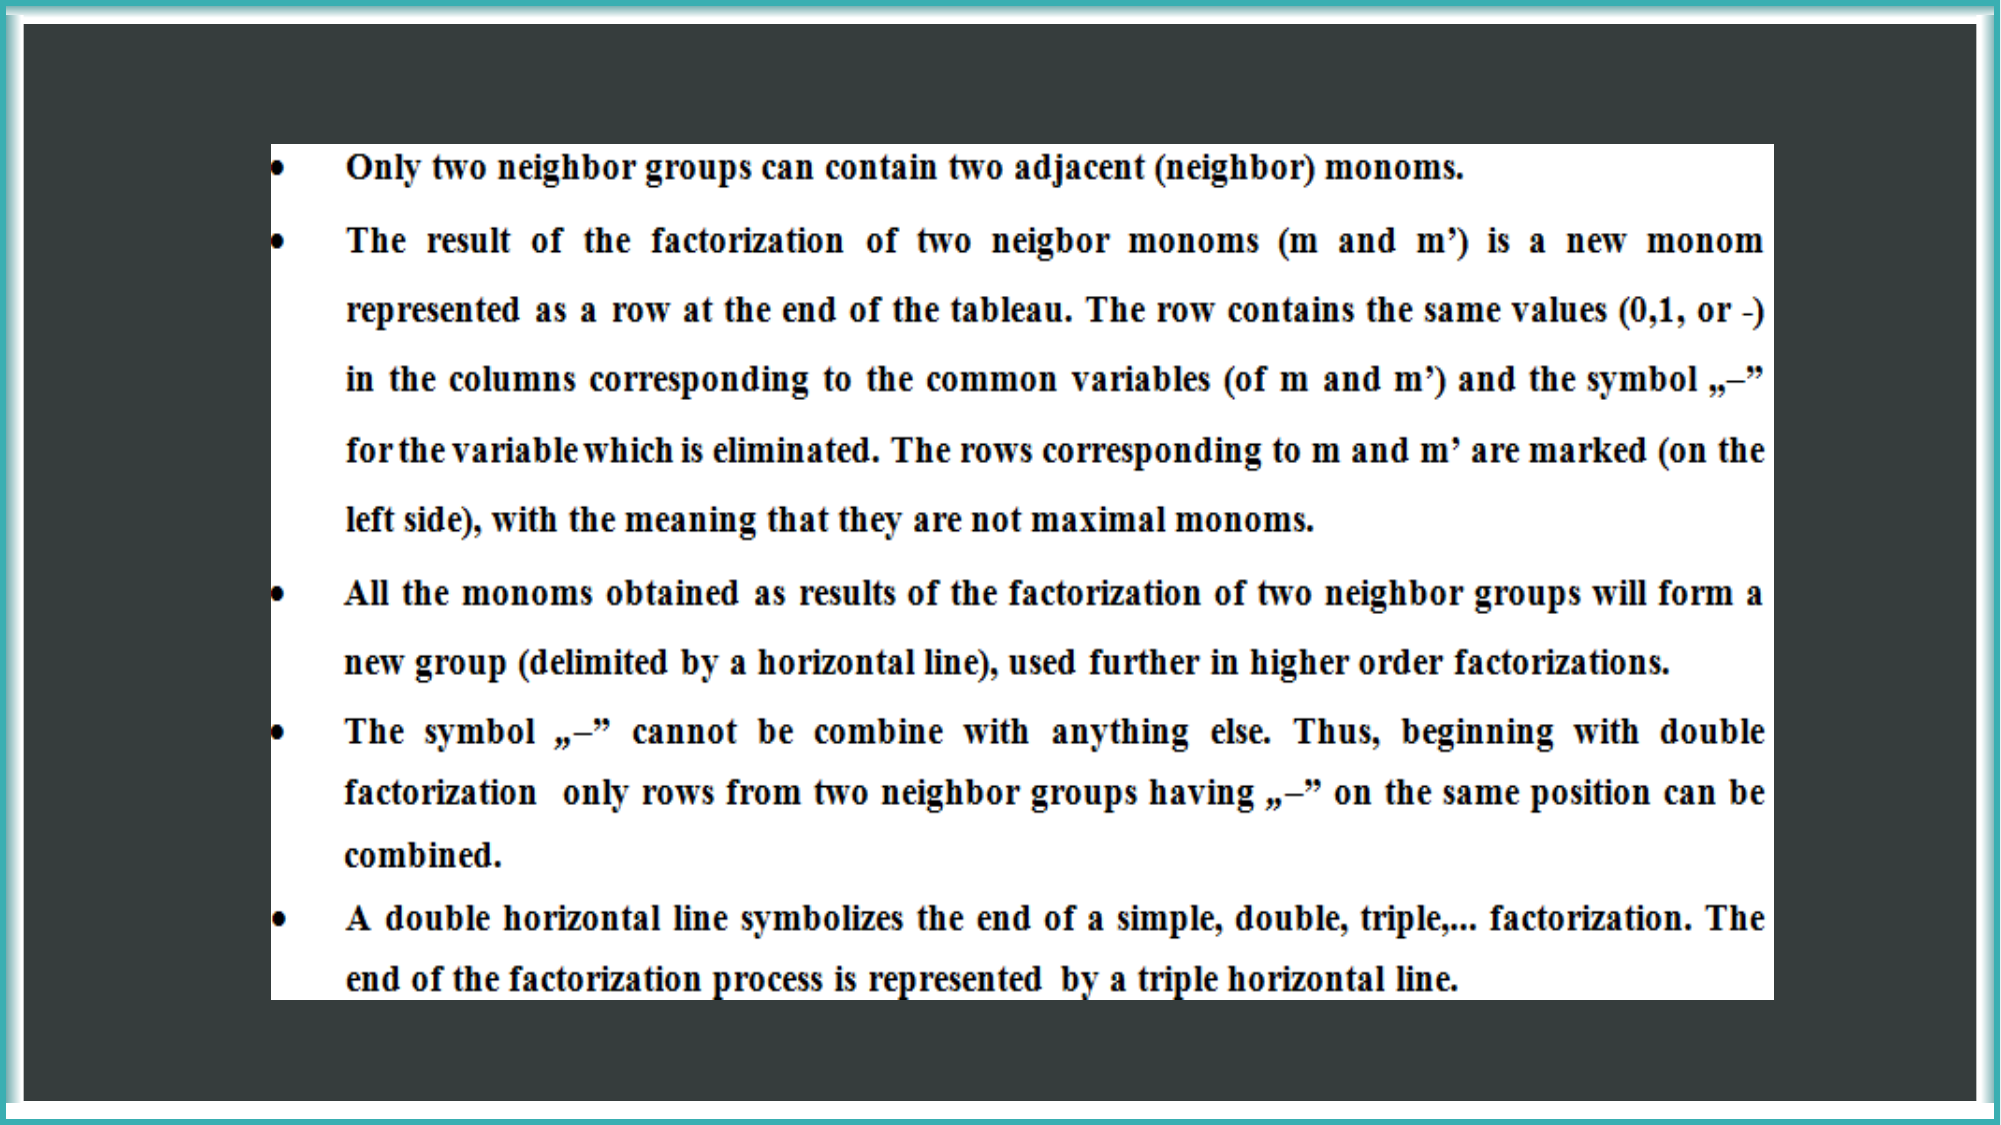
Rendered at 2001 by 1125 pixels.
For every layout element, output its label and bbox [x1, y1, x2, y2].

picture [271, 144, 1774, 1000]
